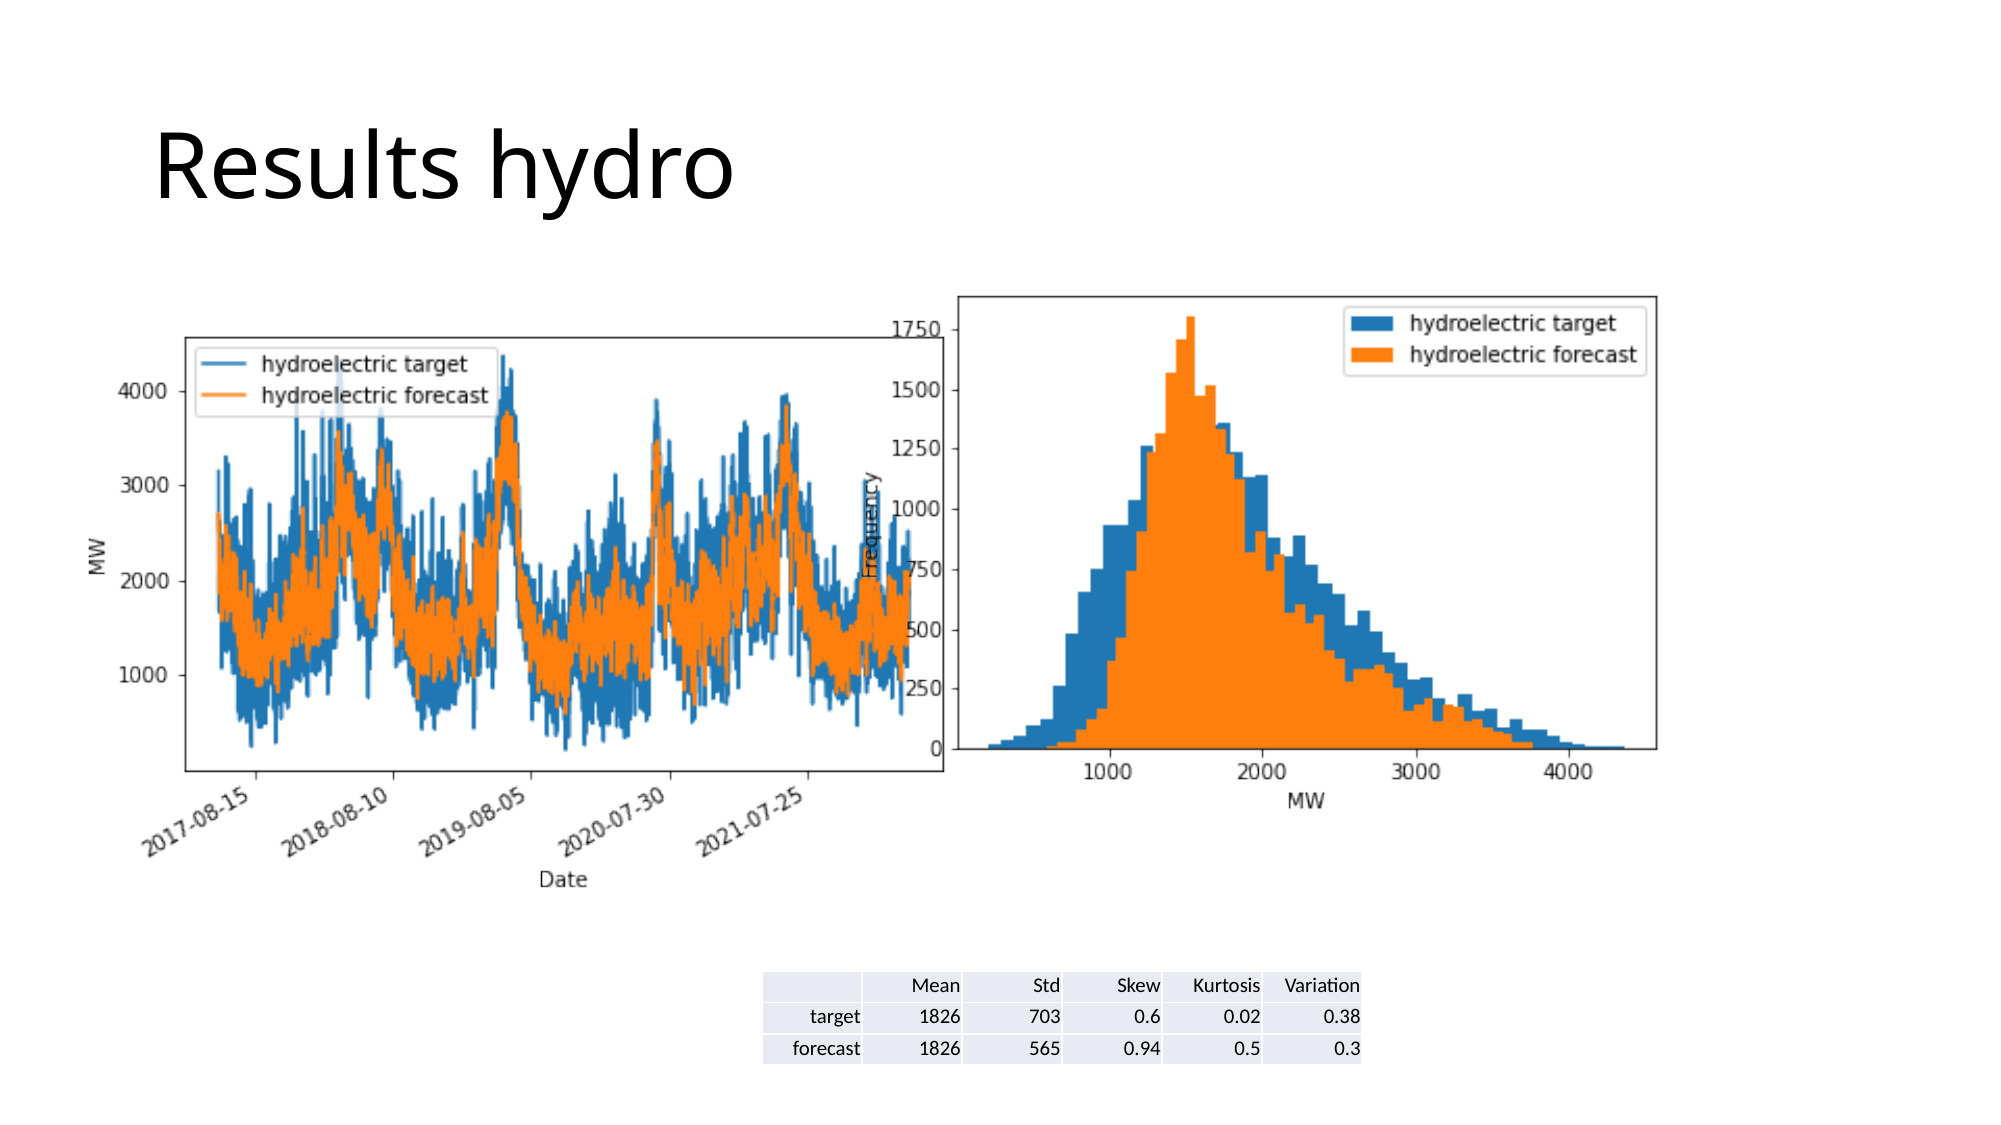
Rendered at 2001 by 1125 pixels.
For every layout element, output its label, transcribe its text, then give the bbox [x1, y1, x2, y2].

picture [845, 223, 1746, 824]
table_cell 1826 [863, 1003, 961, 1033]
table_cell 0.38 [1263, 1003, 1361, 1033]
table_cell 565 [963, 1035, 1061, 1064]
table_cell 0.5 [1163, 1035, 1261, 1064]
table_cell 1826 [863, 1035, 961, 1064]
table_header Variation [1263, 972, 1361, 1002]
table_cell 0.02 [1163, 1003, 1261, 1033]
title Results hydro [137, 59, 1863, 278]
table_header Std [963, 972, 1061, 1002]
table_cell 0.6 [1063, 1003, 1161, 1033]
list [65, 314, 966, 915]
table_cell forecast [763, 1035, 861, 1064]
table_cell target [763, 1003, 861, 1033]
table_header [763, 972, 861, 1002]
table_header Skew [1063, 972, 1161, 1002]
table_cell 703 [963, 1003, 1061, 1033]
table_header Mean [863, 972, 961, 1002]
table_cell 0.94 [1063, 1035, 1161, 1064]
table_cell 0.3 [1263, 1035, 1361, 1064]
table_header Kurtosis [1163, 972, 1261, 1002]
